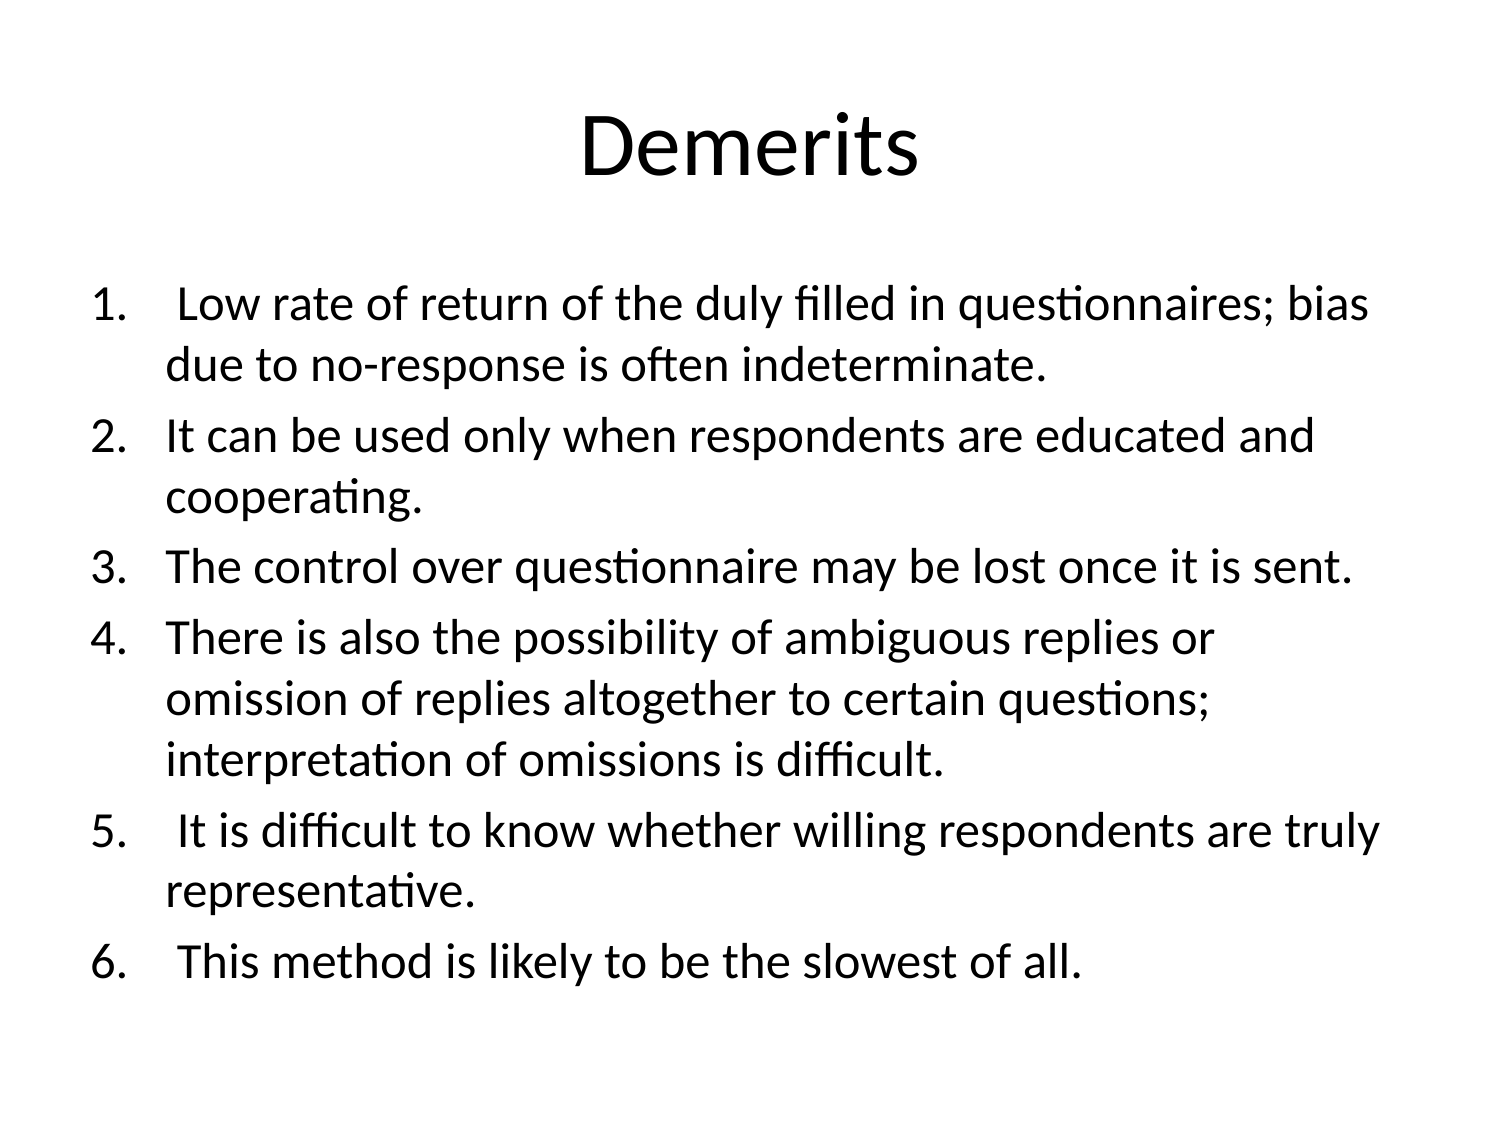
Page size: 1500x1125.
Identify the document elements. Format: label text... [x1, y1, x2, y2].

title Demerits [75, 45, 1425, 233]
list Low rate of return of the duly filled in questionnaires; bias due to no-response is often indeterminate. It can be used only when respondents are educated and cooperating. The control over questionnaire may be lost once it is sent. There is also the possibility of ambiguous replies or omission of replies altogether to certain questions; interpretation of omissions is difficult. It is difficult to know whether willing respondents are truly representative. This method is likely to be the slowest of all. [75, 262, 1425, 1005]
